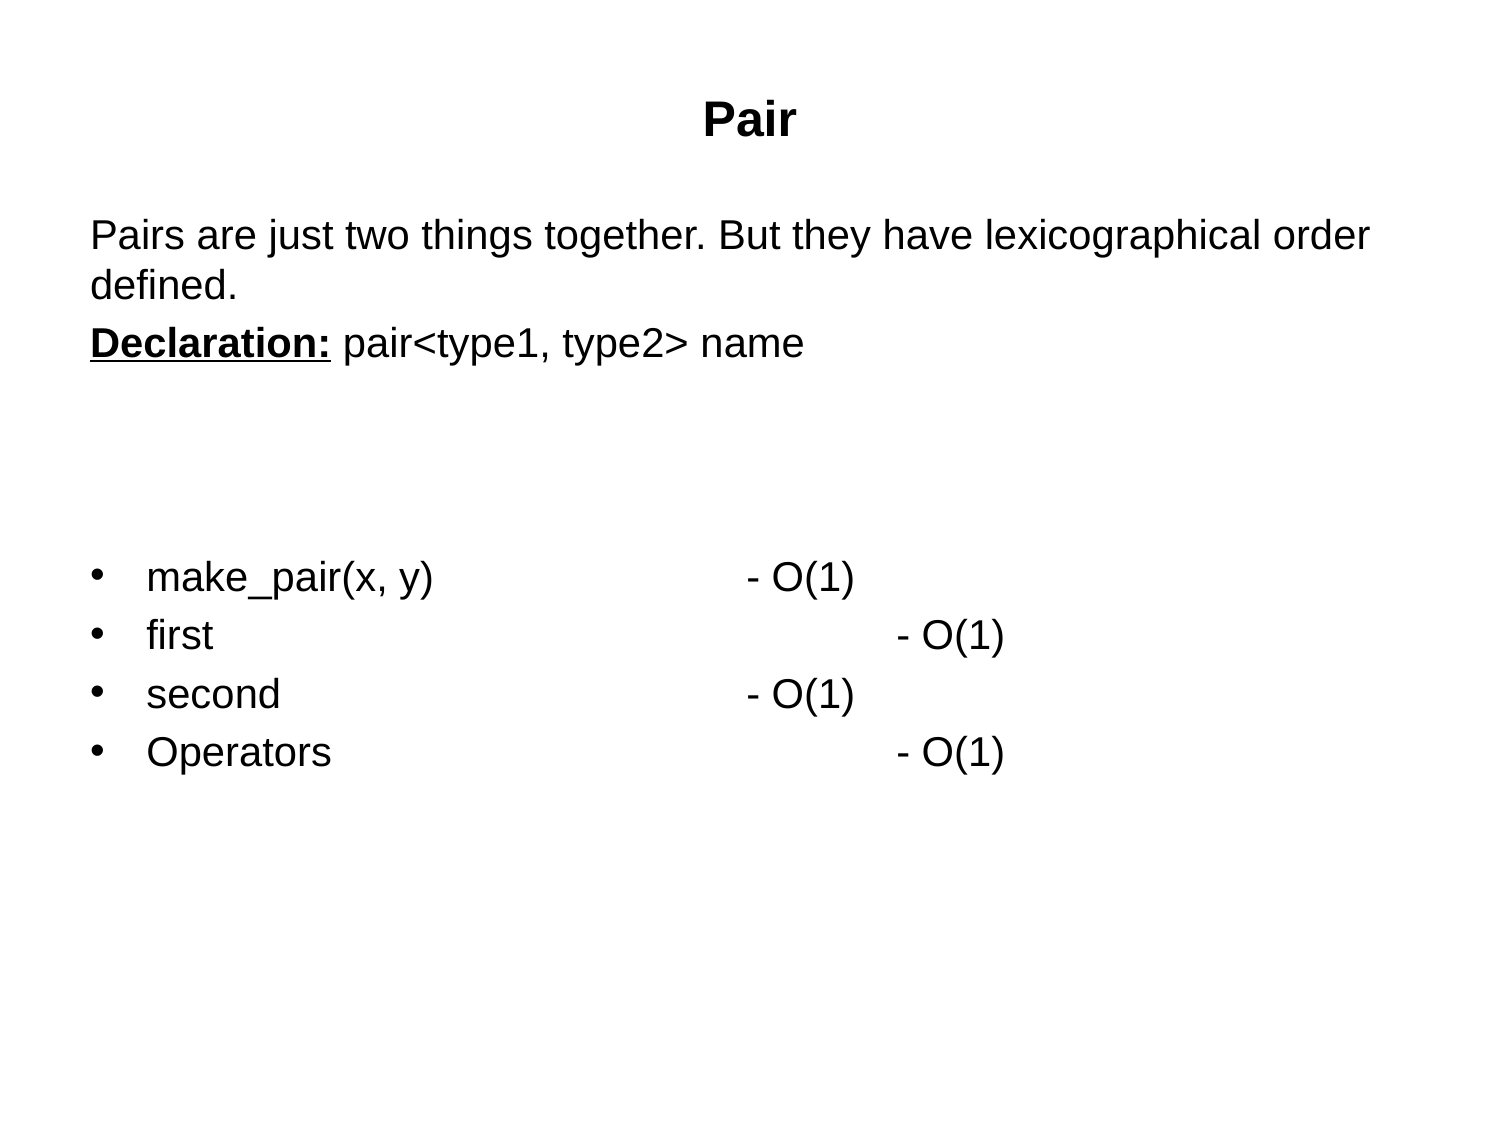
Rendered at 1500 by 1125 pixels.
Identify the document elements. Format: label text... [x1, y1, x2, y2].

title Pair [75, 45, 1425, 188]
list Pairs are just two things together. But they have lexicographical order defined. Declaration: pair<type1, type2> name make_pair(x, y) - O(1) first - O(1) second - O(1) Operators - O(1) [75, 200, 1425, 1075]
